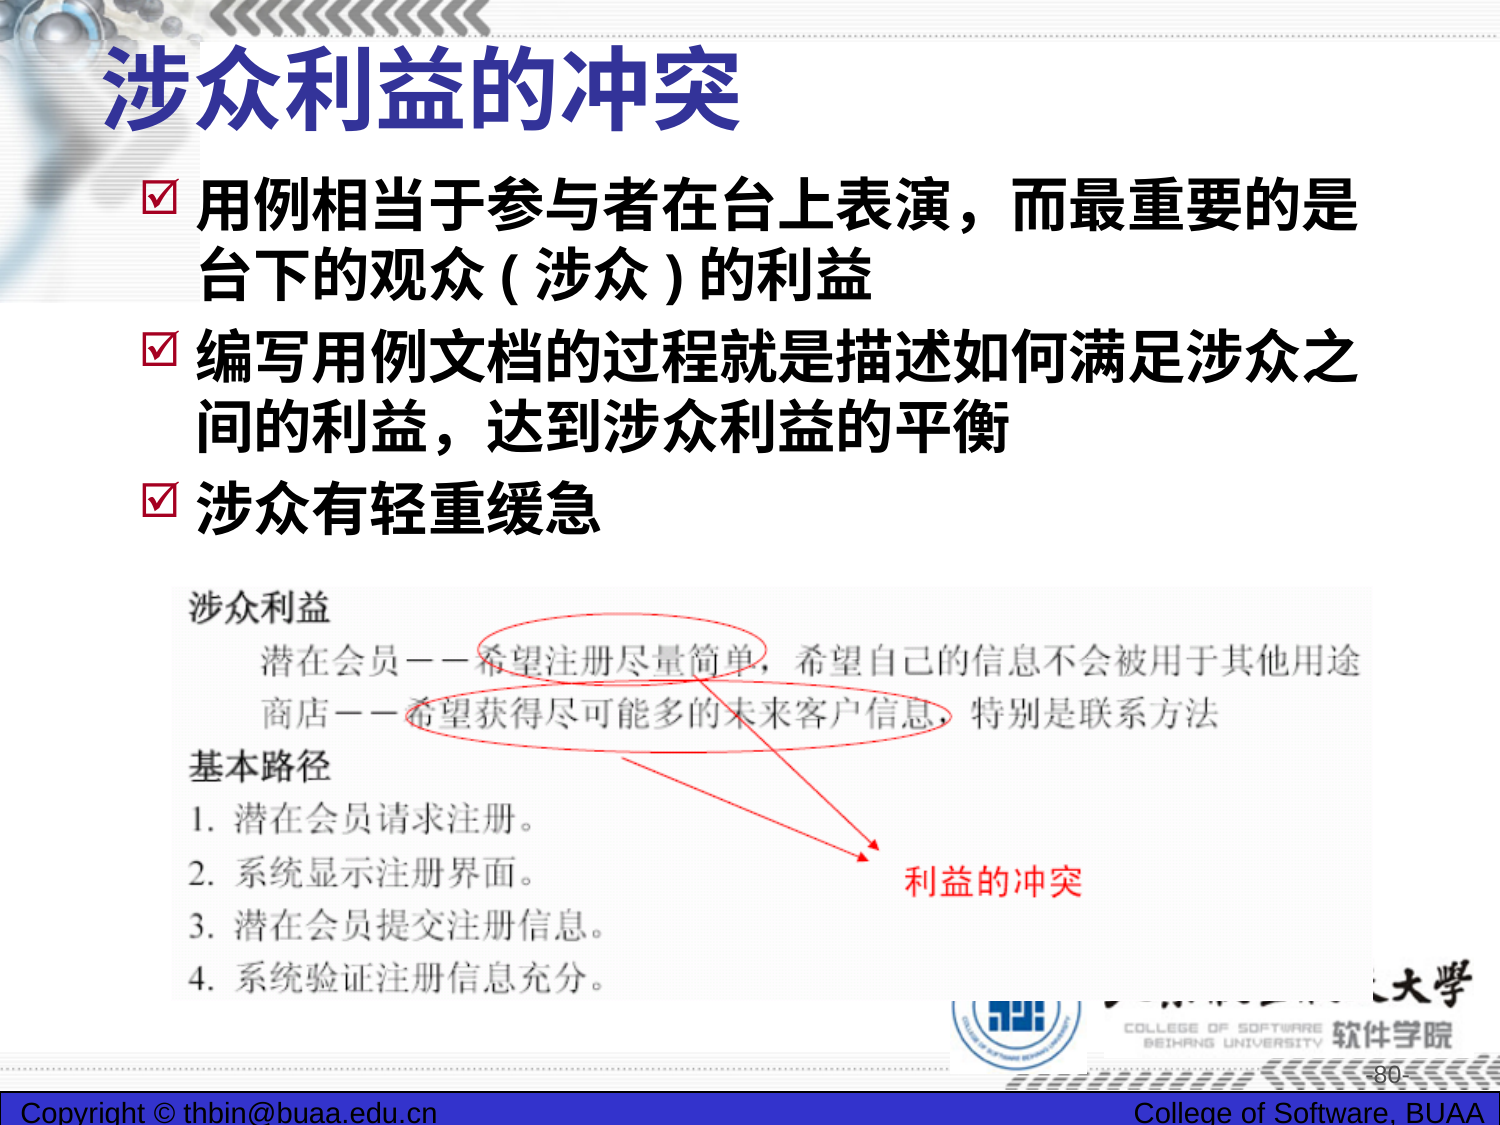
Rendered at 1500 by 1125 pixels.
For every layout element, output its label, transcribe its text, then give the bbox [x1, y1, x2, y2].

title 涉众利益的冲突 [85, 42, 1388, 149]
slide_number -80- [1074, 1051, 1426, 1125]
picture [0, 0, 1500, 303]
picture [0, 585, 1500, 1090]
list 用例相当于参与者在台上表演，而最重要的是台下的观众(涉众)的利益 编写用例文档的过程就是描述如何满足涉众之间的利益，达到涉众利益的平衡 涉众有轻重缓急 [123, 160, 1424, 592]
